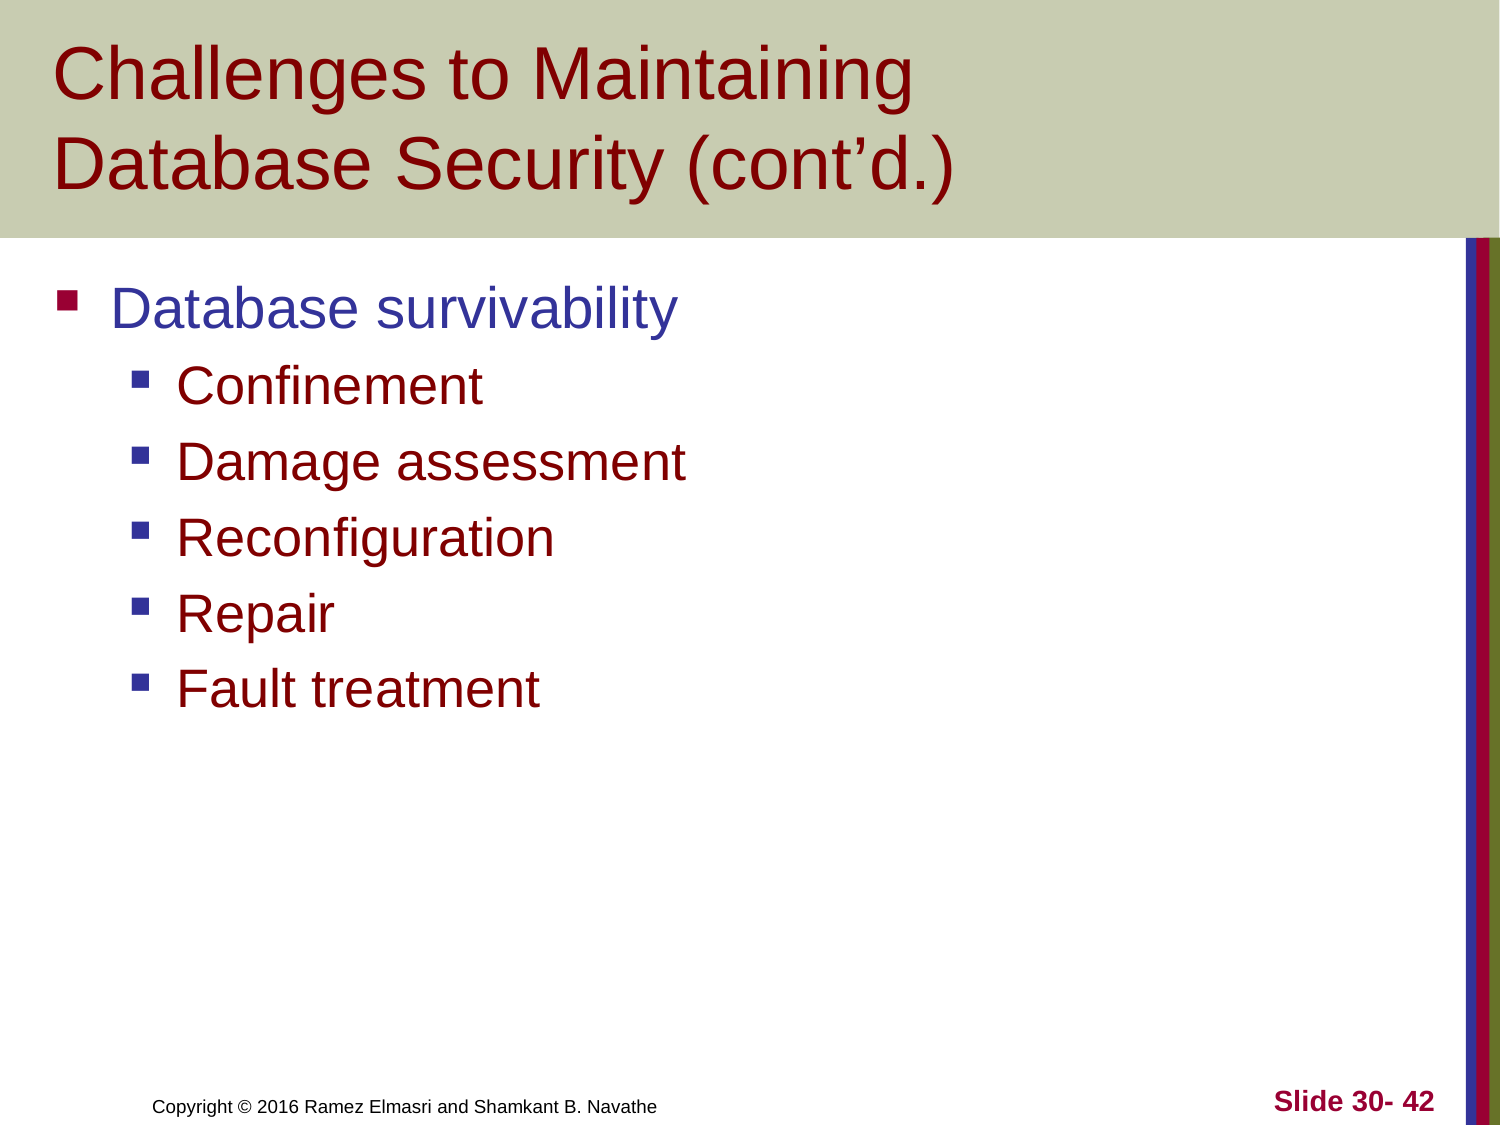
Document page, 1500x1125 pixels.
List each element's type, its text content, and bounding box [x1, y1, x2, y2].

title Challenges to Maintaining Database Security (cont’d.) [37, 49, 1317, 213]
slide_number Slide 30- 42 [1137, 1049, 1451, 1125]
list Database survivability Confinement Damage assessment Reconfiguration Repair Fault treatment [39, 262, 1400, 1013]
